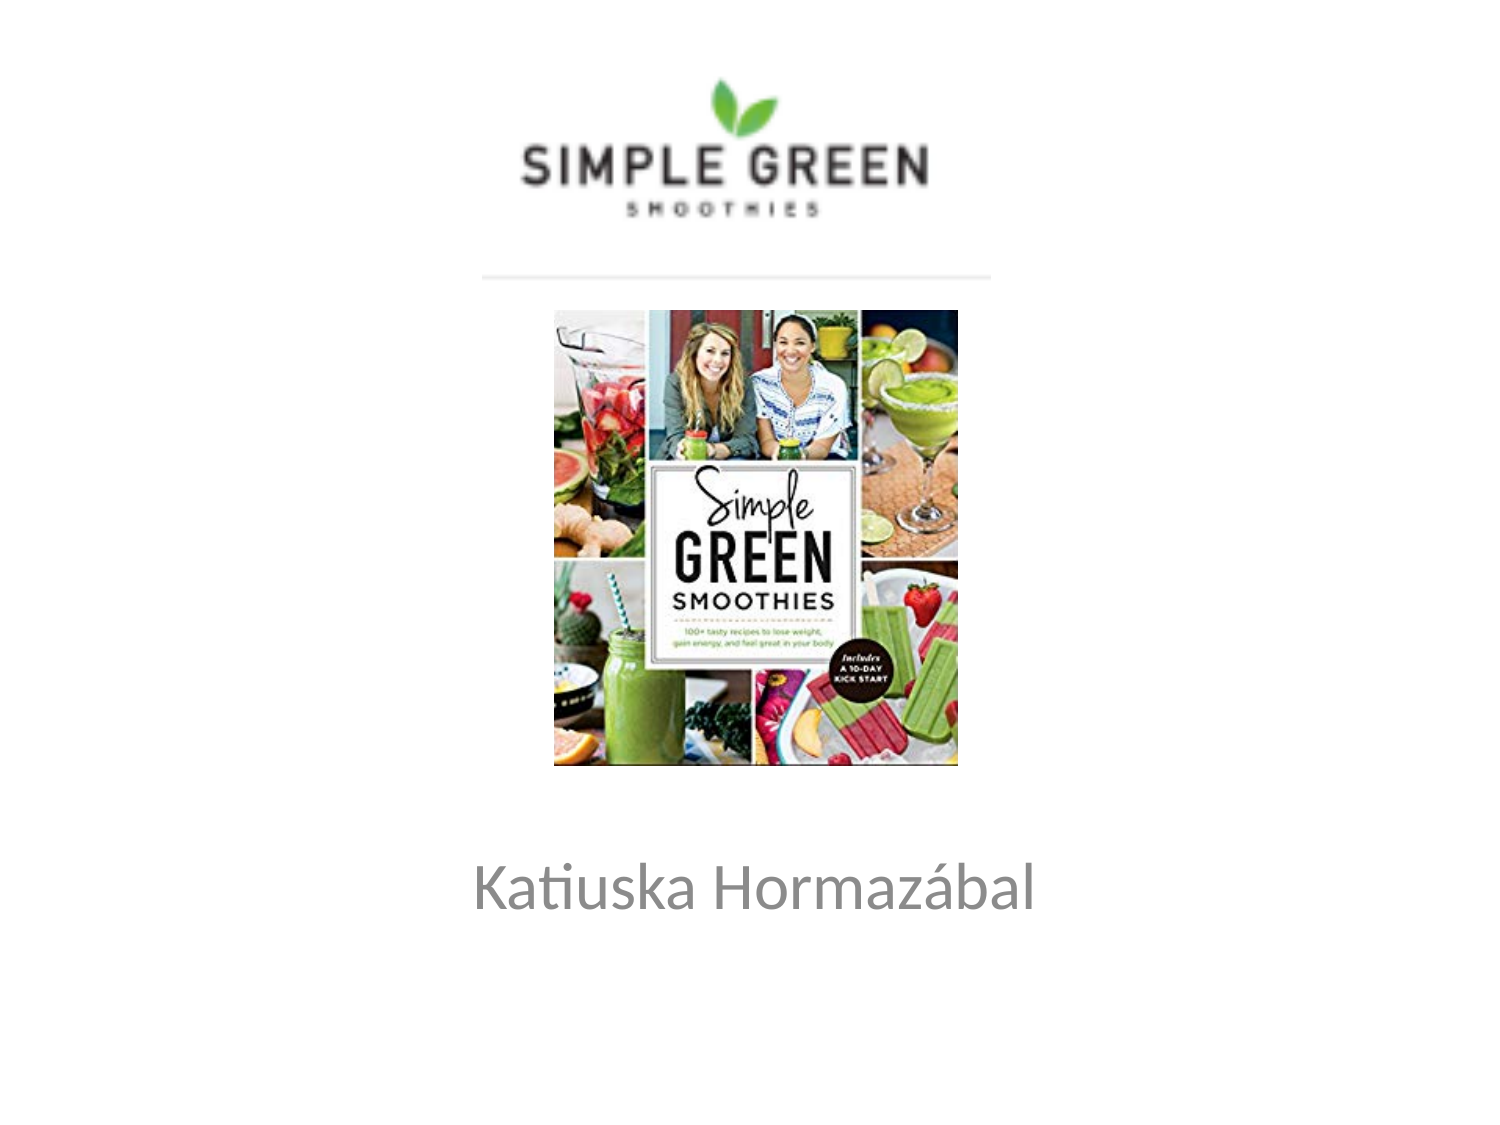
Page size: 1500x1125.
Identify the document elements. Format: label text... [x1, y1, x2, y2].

subtitle Katiuska Hormazábal [230, 835, 1281, 1000]
picture [481, 57, 991, 767]
